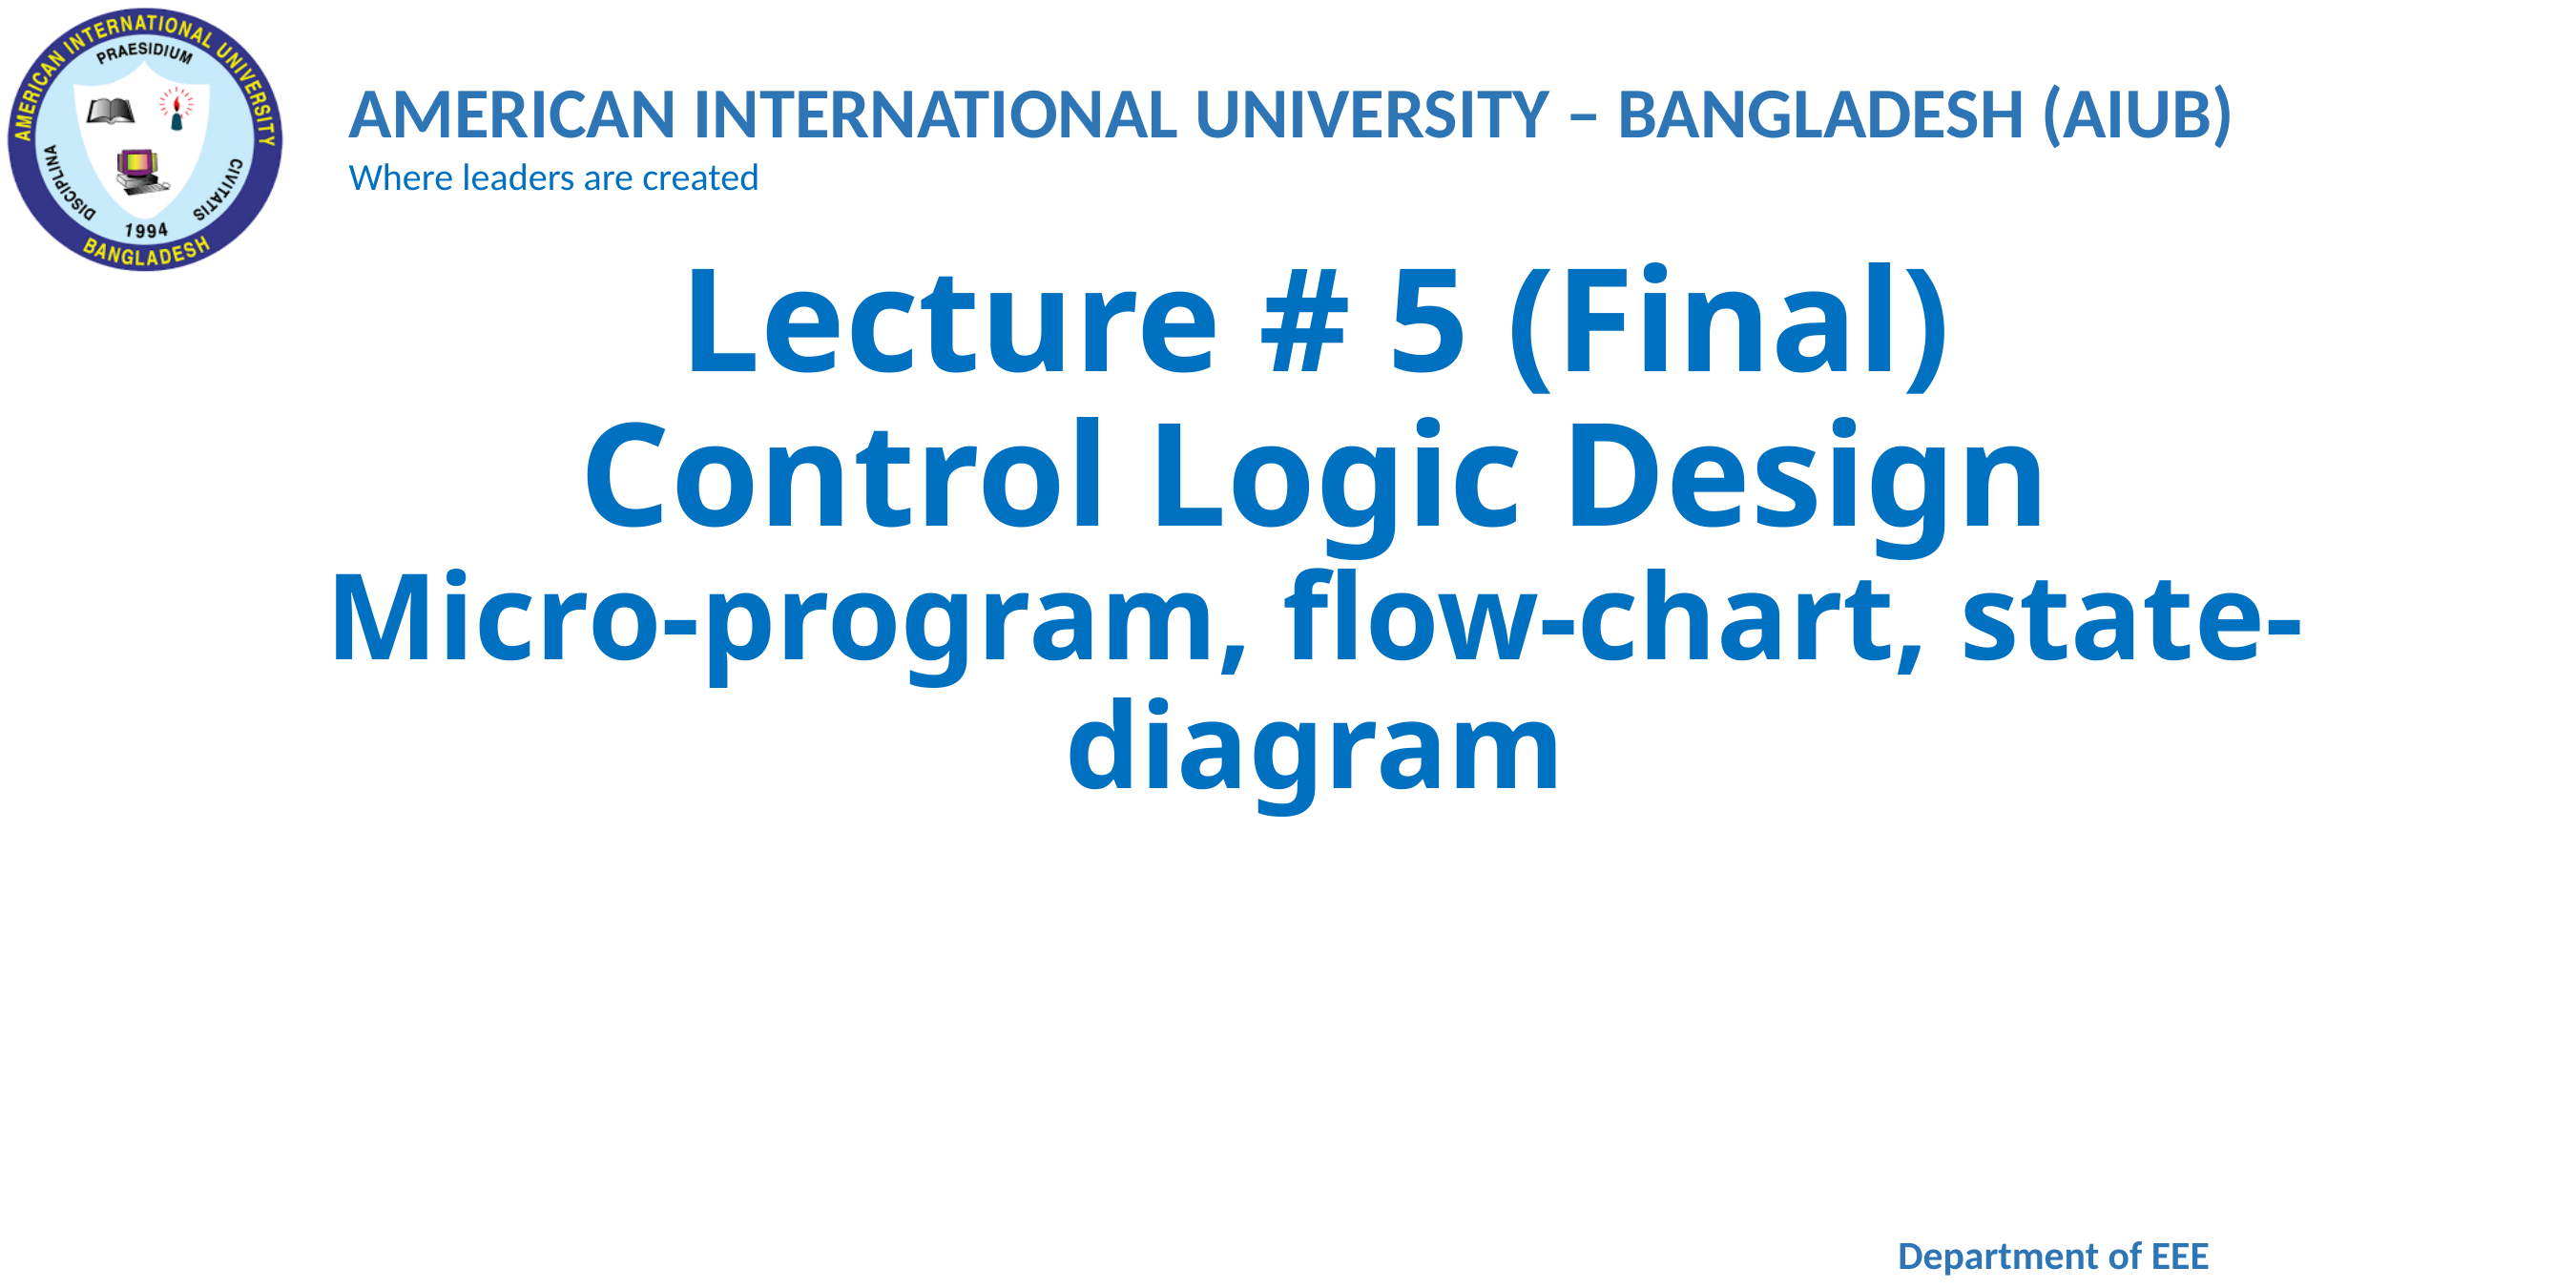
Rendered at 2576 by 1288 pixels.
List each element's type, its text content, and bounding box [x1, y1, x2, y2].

title Lecture # 5 (Final) Control Logic Design Micro-program, flow-chart, state-diagram [276, 330, 2356, 822]
picture [1, 1, 290, 279]
